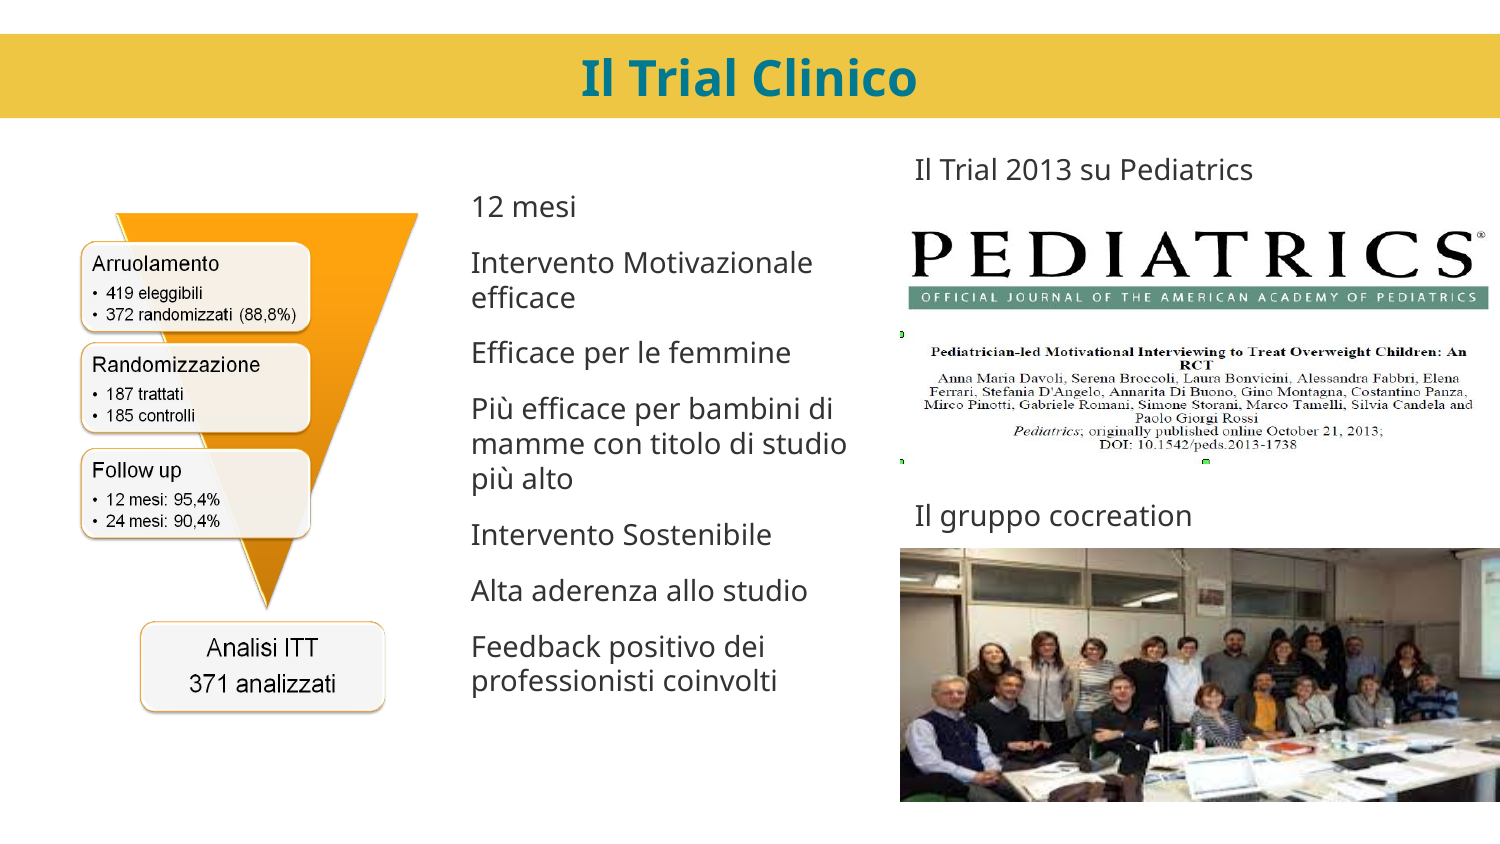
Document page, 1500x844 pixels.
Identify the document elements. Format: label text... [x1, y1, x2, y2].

text_box Il gruppo cocreation [899, 480, 1425, 548]
picture [74, 210, 525, 718]
text_box [0, 33, 1500, 119]
text_box Il Trial Clinico [74, 42, 1425, 110]
picture [899, 548, 1500, 802]
picture [899, 210, 1500, 464]
text_box Il Trial 2013 su Pediatrics [899, 126, 1500, 210]
text_box 12 mesi Intervento Motivazionale efficace Efficace per le femmine Più efficace per bambini di mamme con titolo di studio più alto Intervento Sostenibile Alta aderenza allo studio Feedback positivo dei professionisti coinvolti [449, 126, 900, 760]
